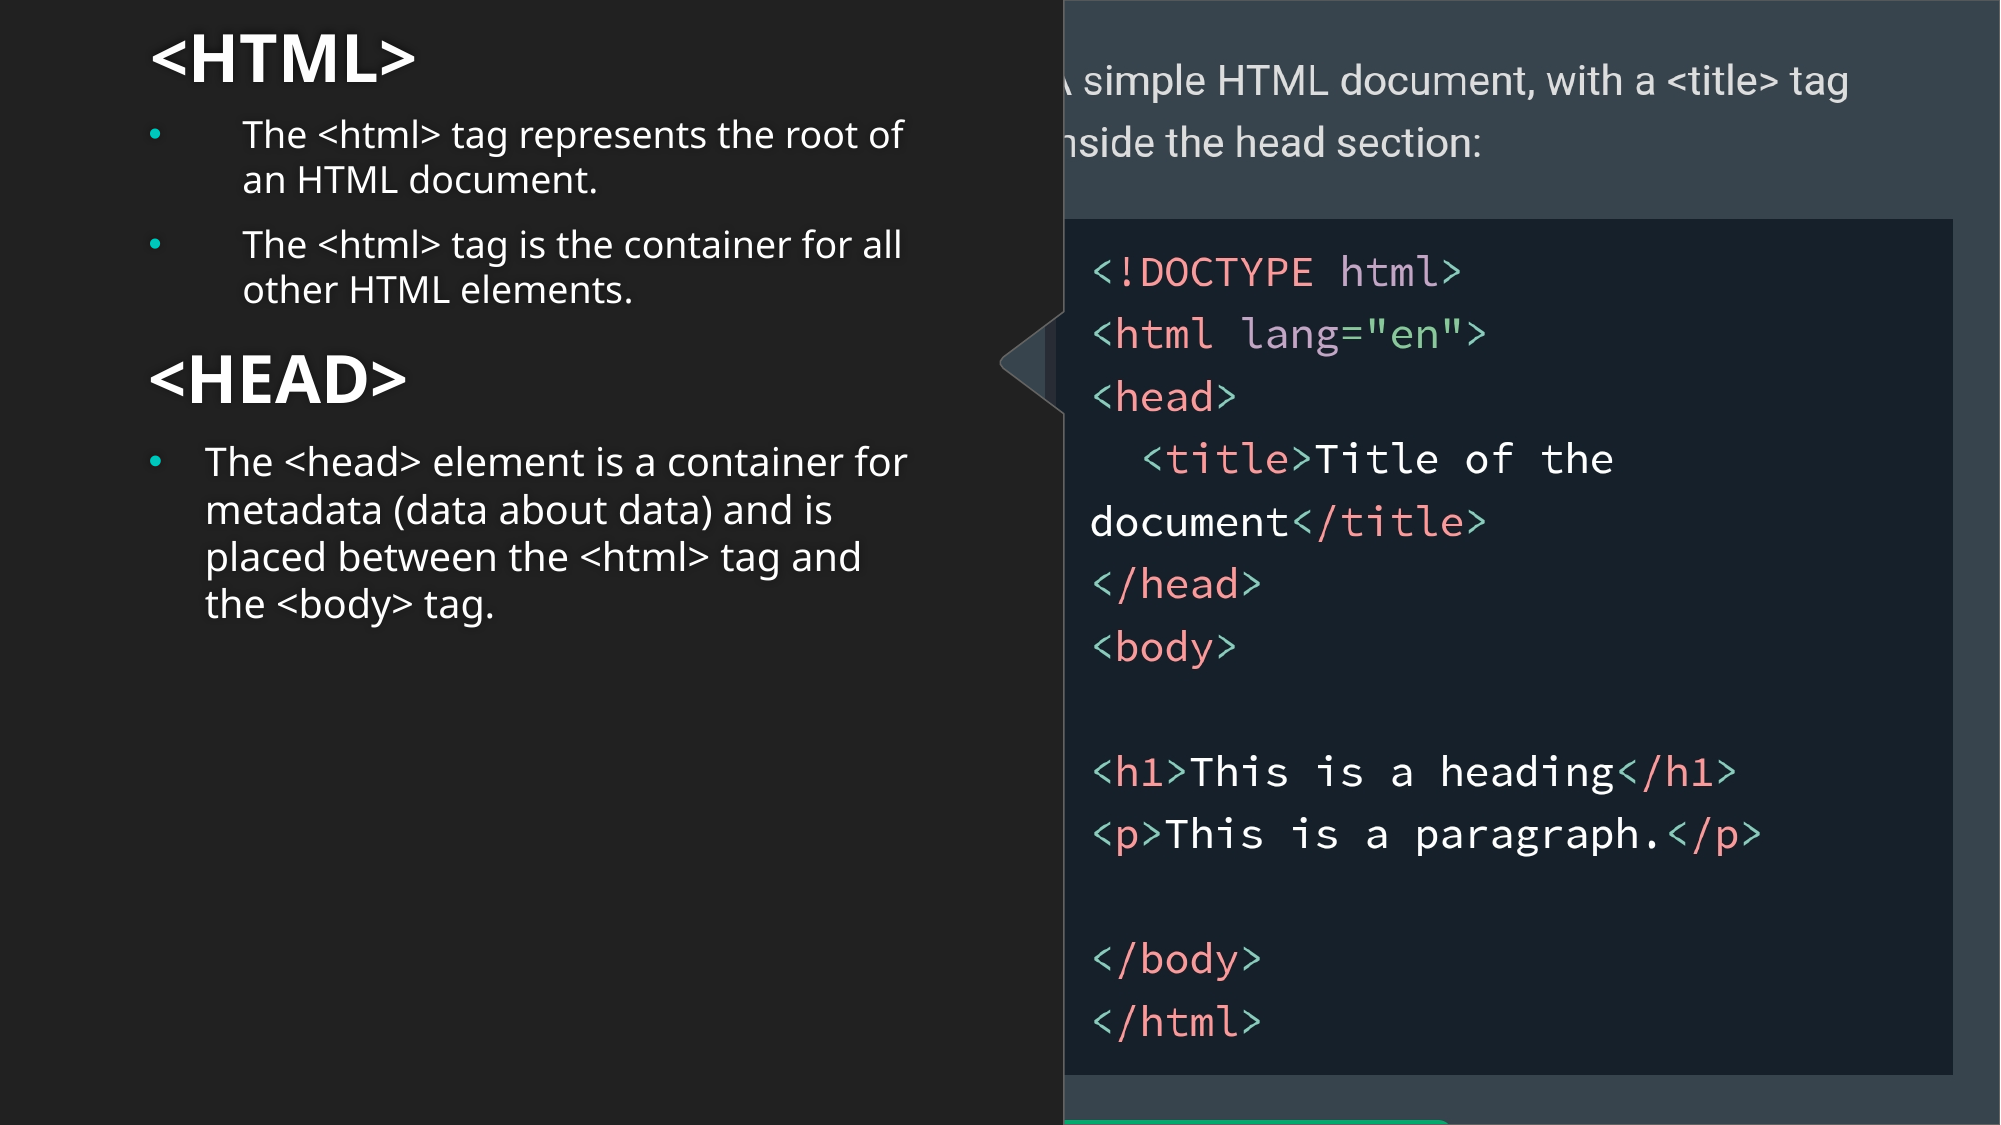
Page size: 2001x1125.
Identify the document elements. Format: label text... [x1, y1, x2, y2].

title <HTML> [135, 0, 932, 99]
list The <html> tag represents the root of an HTML document. The <html> tag is the container for all other HTML elements. <HEAD> The <head> element is a container for metadata (data about data) and is placed between the <html> tag and the <body> tag. [133, 103, 930, 1081]
picture [1000, 0, 2000, 1125]
